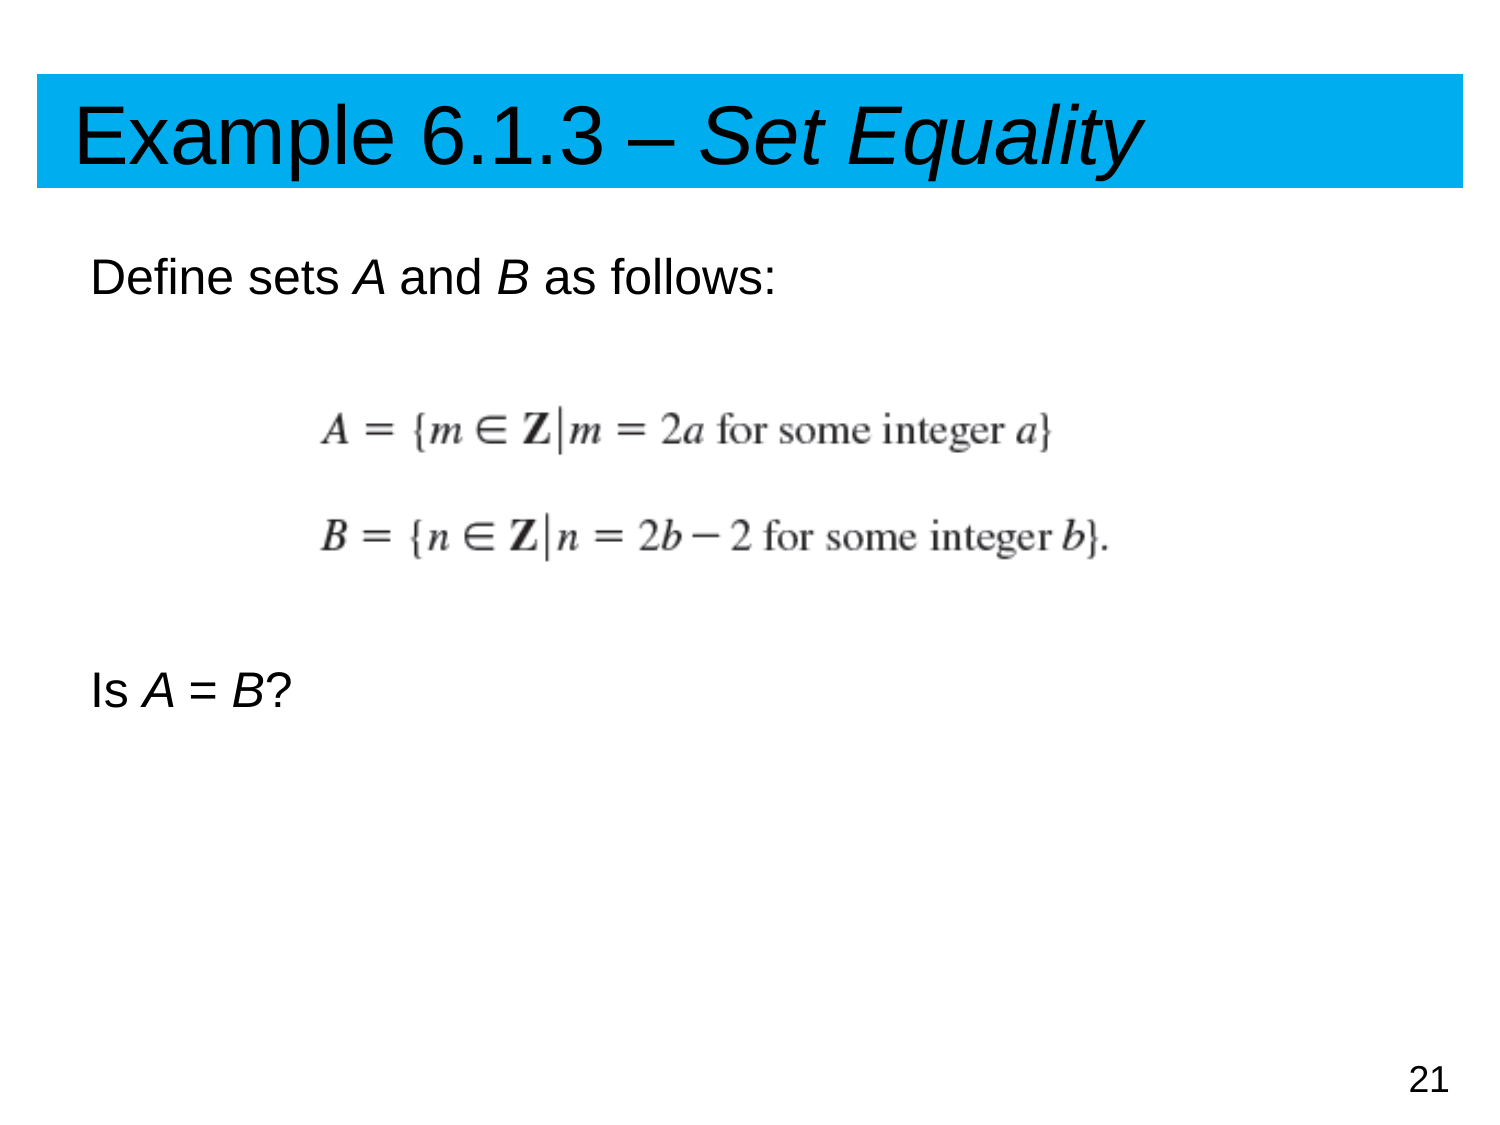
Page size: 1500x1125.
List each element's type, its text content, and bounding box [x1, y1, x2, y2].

picture [312, 400, 1072, 476]
list Is A = B? [75, 650, 375, 738]
picture [312, 498, 1118, 576]
title Example 6.1.3 – Set Equality [58, 37, 1408, 225]
list Define sets A and B as follows: [75, 237, 1475, 325]
